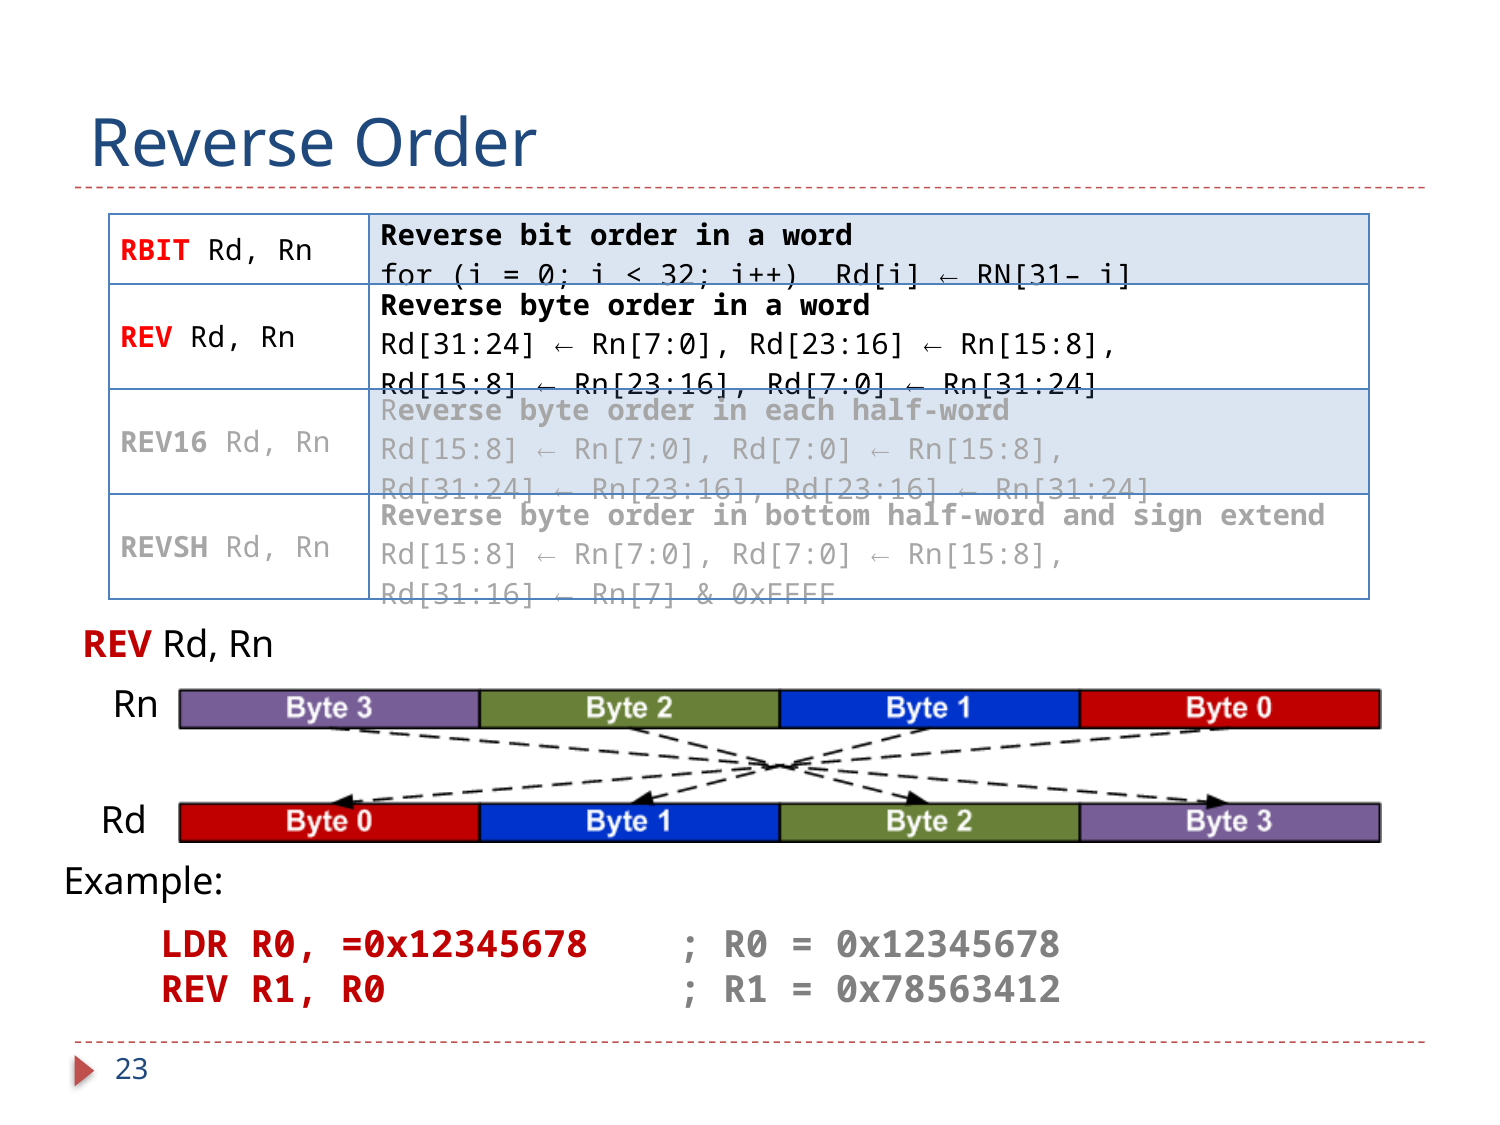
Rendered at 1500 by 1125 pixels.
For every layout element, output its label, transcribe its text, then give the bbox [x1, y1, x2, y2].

table_cell REV Rd, Rn [110, 285, 368, 388]
table_cell Reverse byte order in a word Rd[31:24]  Rn[7:0], Rd[23:16]  Rn[15:8], Rd[15:8]  Rn[23:16], Rd[7:0]  Rn[31:24] [370, 285, 1368, 388]
picture [178, 687, 1382, 843]
table_cell Reverse byte order in each half-word Rd[15:8]  Rn[7:0], Rd[7:0]  Rn[15:8], Rd[31:24]  Rn[23:16], Rd[23:16]  Rn[31:24] [370, 390, 1368, 493]
table_cell REVSH Rd, Rn [110, 495, 368, 598]
table_cell REV16 Rd, Rn [110, 390, 368, 493]
text_box Rd [85, 788, 162, 848]
text_box Example: [48, 849, 249, 910]
table_cell Reverse byte order in bottom half-word and sign extend Rd[15:8]  Rn[7:0], Rd[7:0]  Rn[15:8], Rd[31:16]  Rn[7] & 0xFFFF [370, 495, 1368, 598]
title Reverse Order [75, 24, 1425, 188]
text_box LDR R0, =0x12345678 ; R0 = 0x12345678 REV R1, R0 ; R1 = 0x78563412 [146, 912, 1484, 1018]
text_box Rn [98, 673, 174, 733]
table_header Reverse bit order in a word for (i = 0; i < 32; i++) Rd[i]  RN[31– i] [370, 215, 1368, 283]
slide_number 23 [100, 1042, 426, 1103]
table_header RBIT Rd, Rn [110, 215, 368, 283]
text_box REV Rd, Rn [67, 612, 290, 673]
